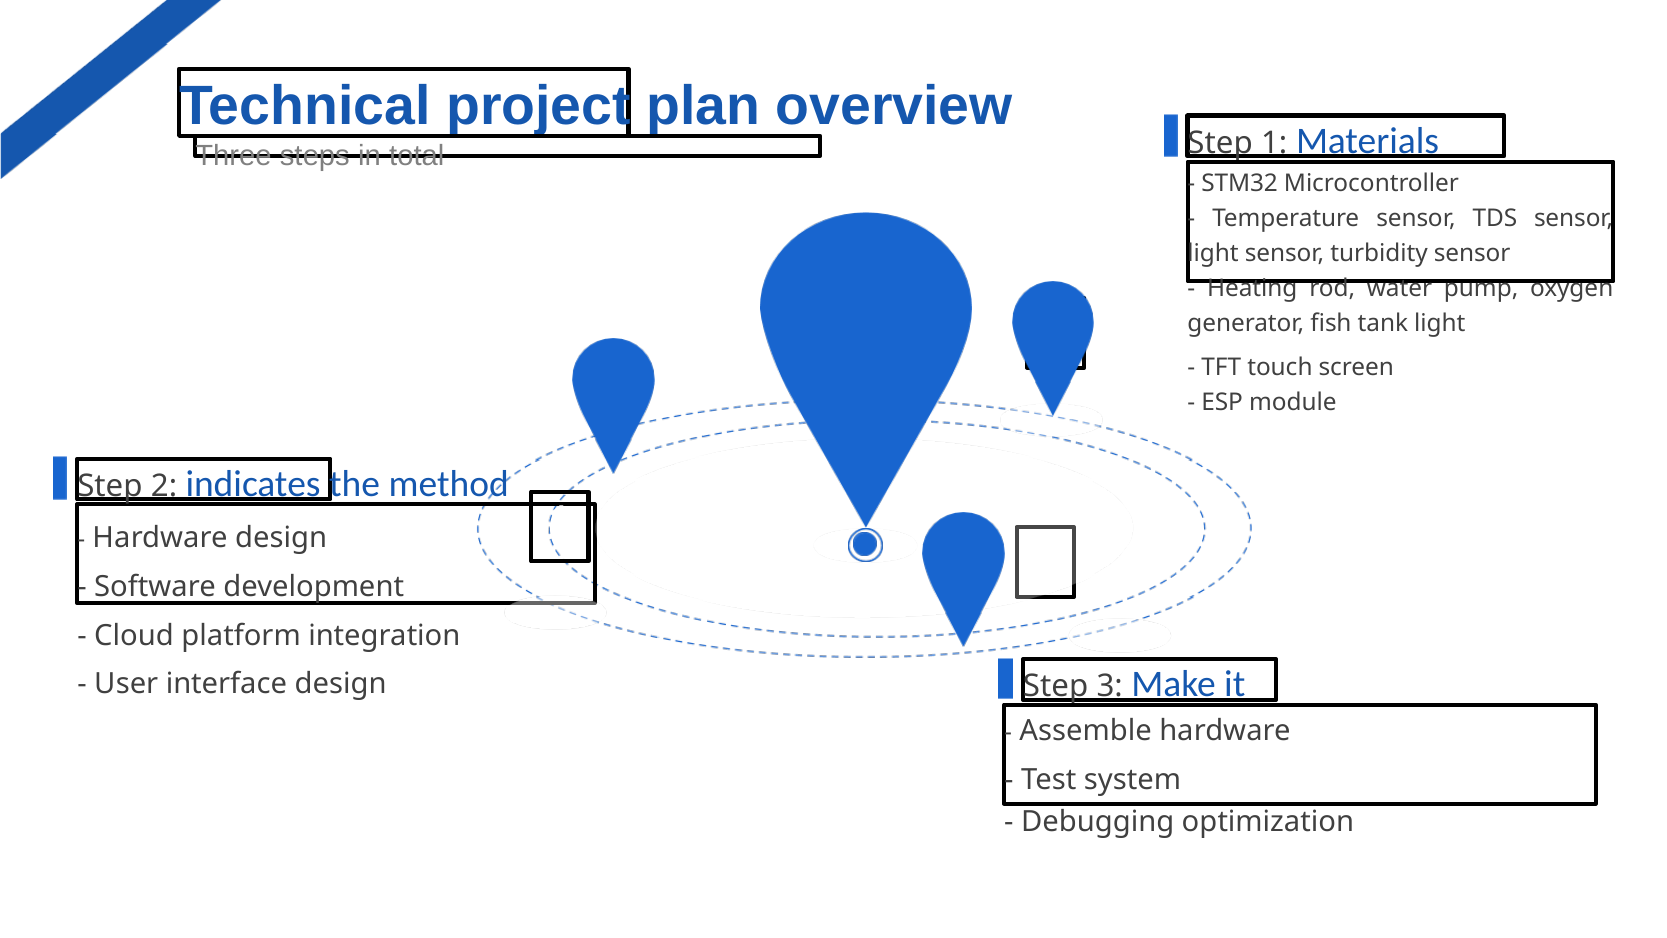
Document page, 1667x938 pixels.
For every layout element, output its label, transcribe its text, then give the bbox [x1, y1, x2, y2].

picture [1164, 114, 1178, 157]
text_box Step 1: Materials [1185, 113, 1506, 158]
picture [53, 456, 67, 500]
text_box - Hardware design - Software development - Cloud platform integration - User interface design [75, 502, 446, 605]
picture [451, 212, 1277, 699]
picture [0, 0, 224, 179]
text_box Step 3: Make it [1021, 674, 1278, 702]
text_box Three steps in total [228, 134, 822, 158]
text_box Step 2: indicates the method [75, 457, 332, 501]
text_box Technical project plan overview [228, 67, 631, 134]
text_box - Assemble hardware - Test system - Debugging optimization [1002, 703, 1598, 806]
text_box - STM32 Microcontroller - Temperature sensor, TDS sensor, light sensor, turbidity sensor - Heating rod, water pump, oxygen generator, fish tank light - TFT touch screen - ESP module [1186, 160, 1615, 283]
